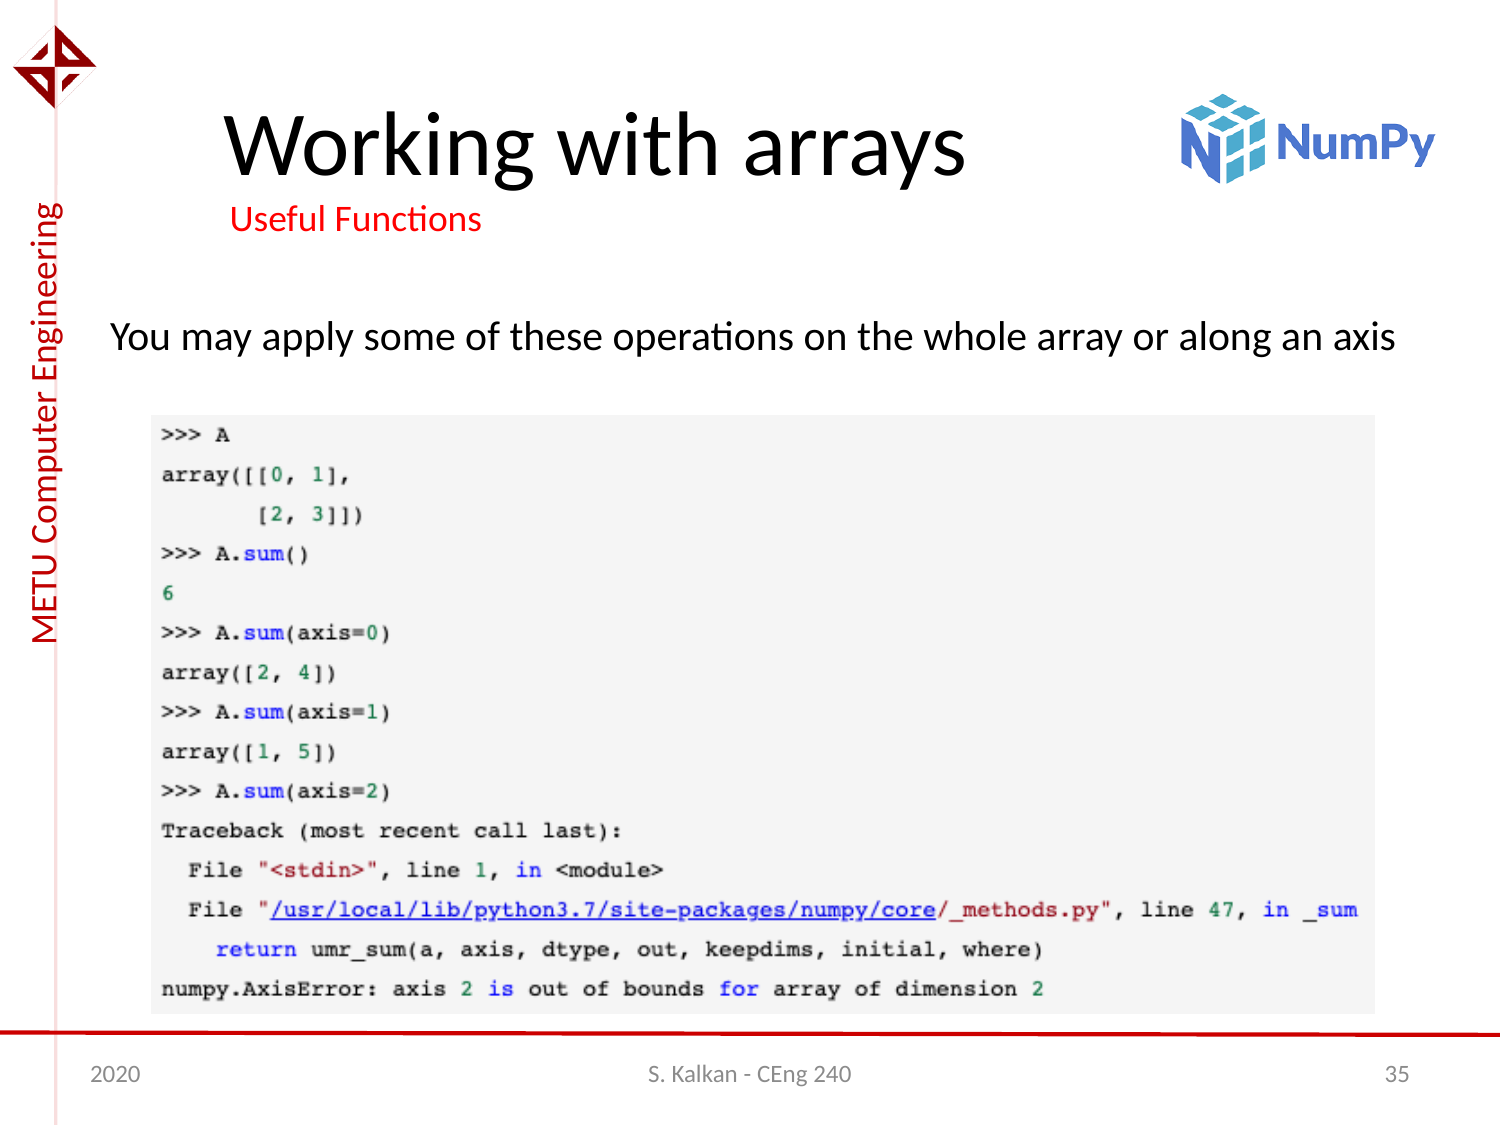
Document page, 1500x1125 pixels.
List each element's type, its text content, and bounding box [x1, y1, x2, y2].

footer S. Kalkan - CEng 240 [512, 1042, 988, 1103]
picture [1163, 73, 1454, 204]
slide_number 35 [1074, 1042, 1425, 1103]
picture [12, 24, 54, 109]
title Working with arrays [75, 45, 1117, 233]
slide_number 2020 [75, 1042, 425, 1103]
list You may apply some of these operations on the whole array or along an axis [81, 301, 1425, 975]
text_box Useful Functions [214, 186, 1010, 247]
picture [151, 415, 1376, 1014]
picture [58, 24, 97, 109]
